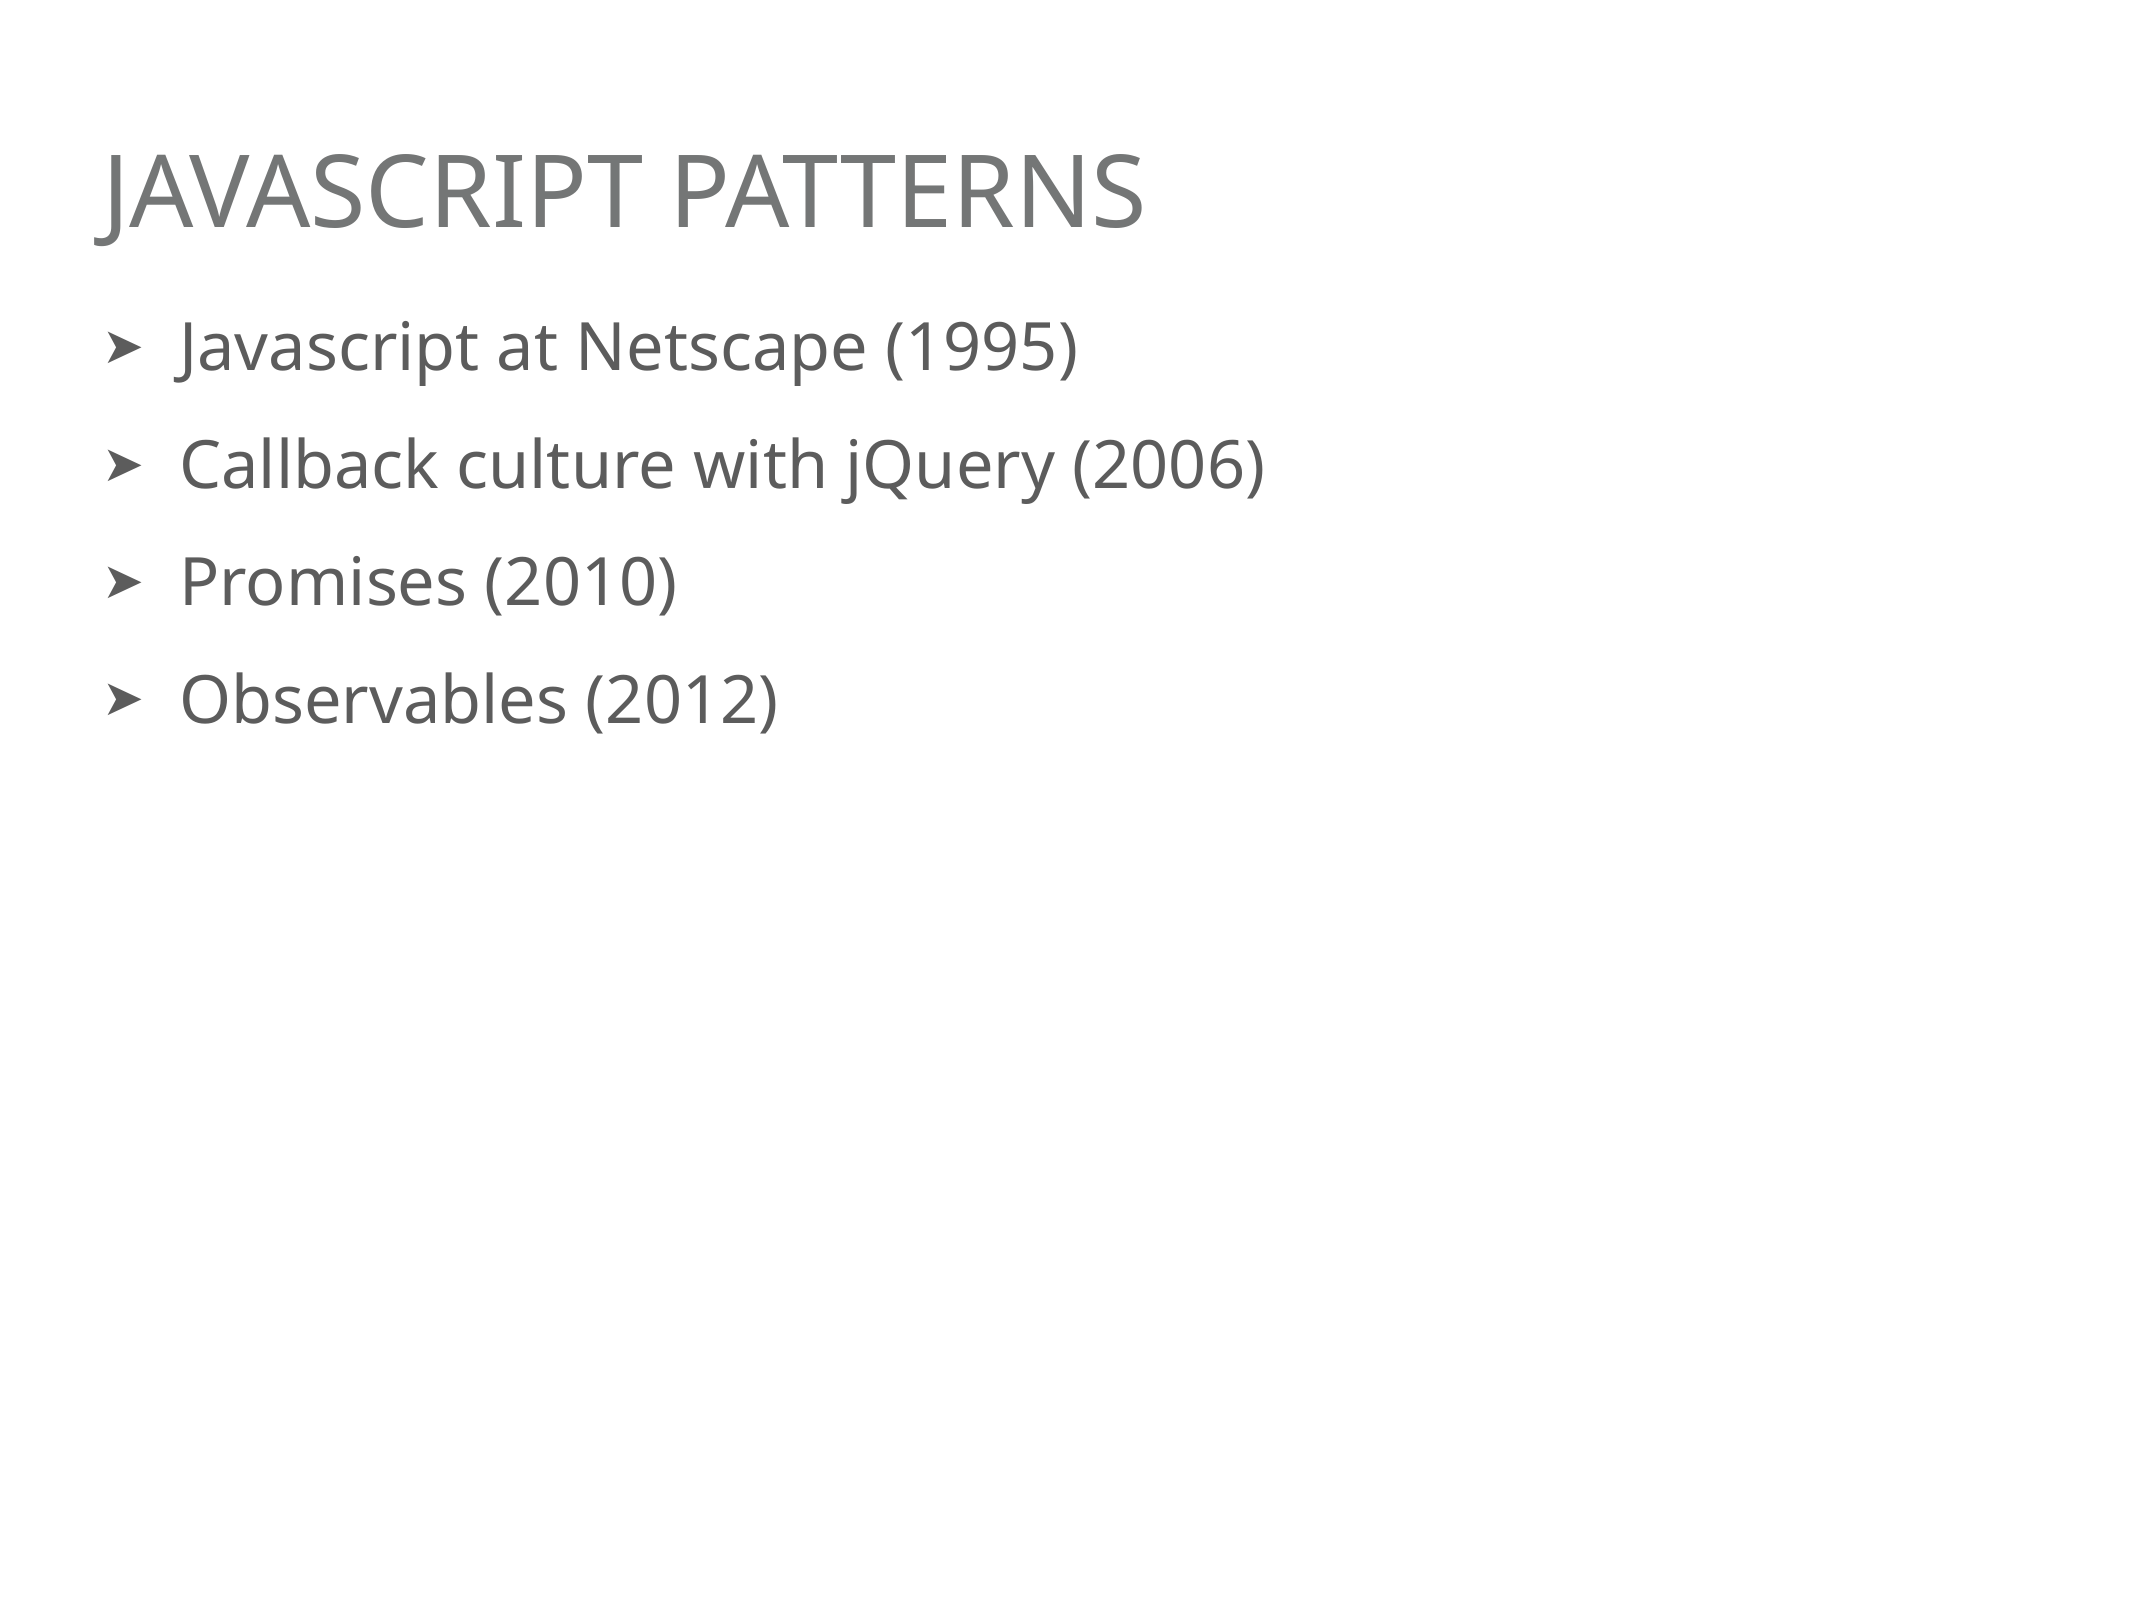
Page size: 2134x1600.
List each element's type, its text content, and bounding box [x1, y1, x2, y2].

title Javascript Patterns [93, 118, 2041, 238]
list Javascript at Netscape (1995) Callback culture with jQuery (2006) Promises (2010) Observables (2012) [93, 295, 2041, 1482]
